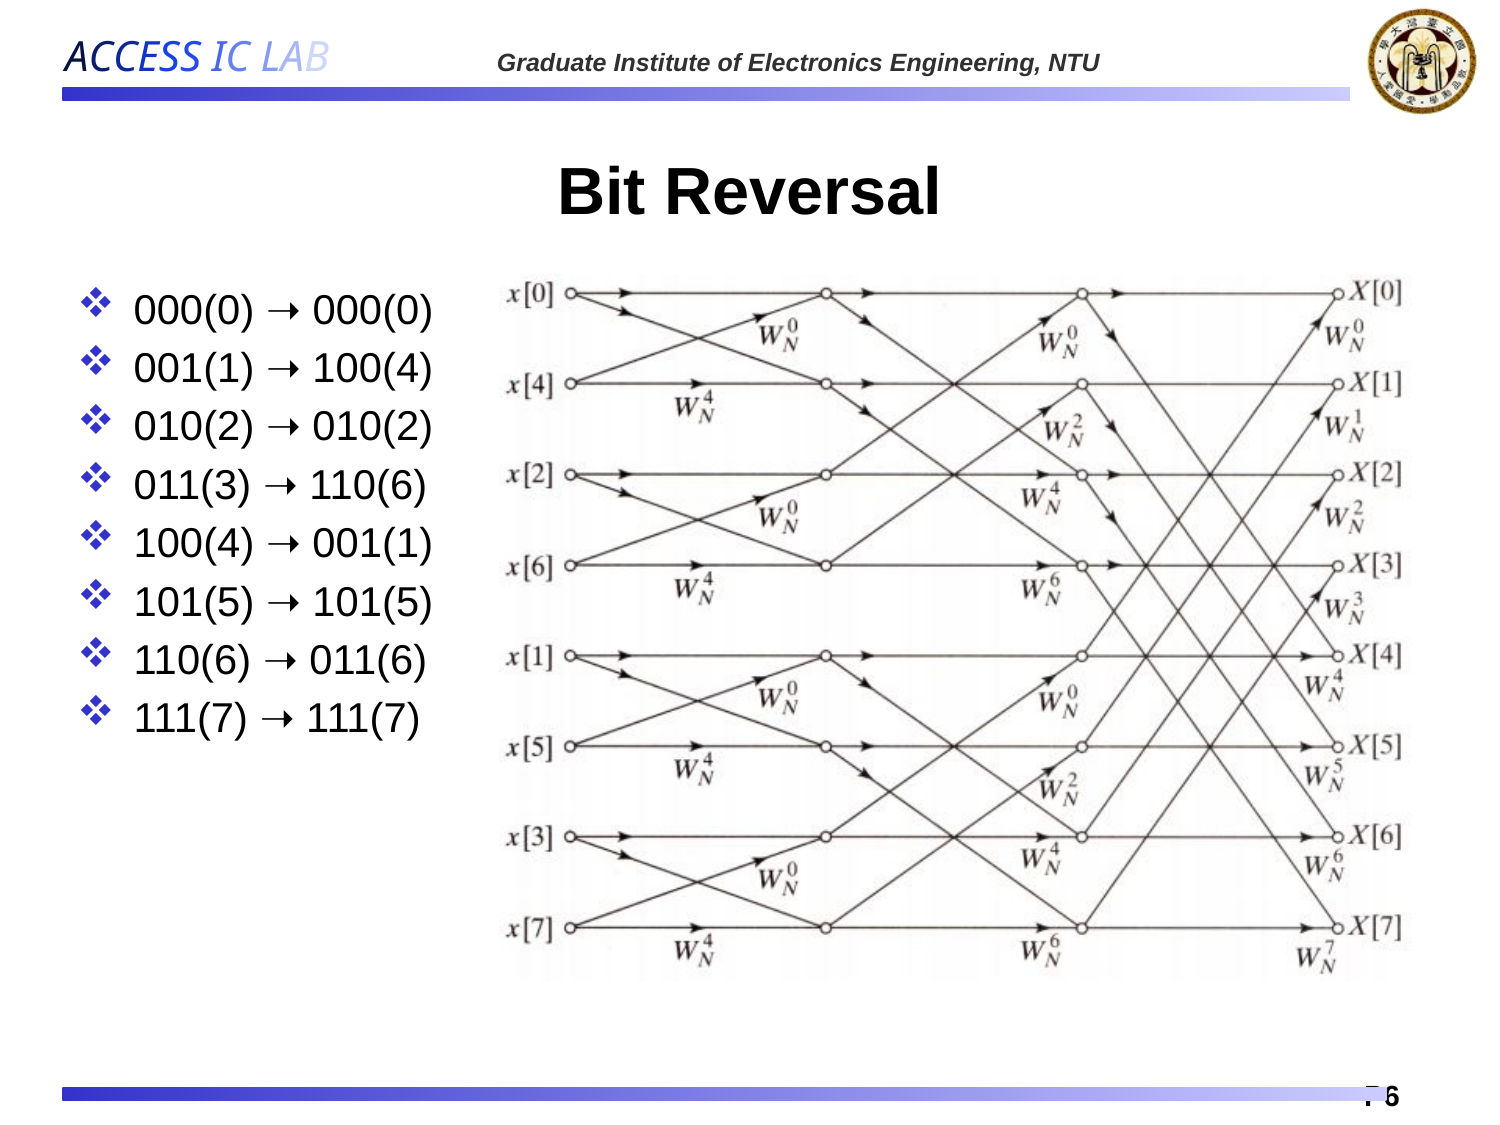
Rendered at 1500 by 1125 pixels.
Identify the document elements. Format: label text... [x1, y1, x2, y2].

list 000(0) ➝ 000(0) 001(1) ➝ 100(4) 010(2) ➝ 010(2) 011(3) ➝ 110(6) 100(4) ➝ 001(1) 101(5) ➝ 101(5) 110(6) ➝ 011(6) 111(7) ➝ 111(7) [62, 275, 1438, 1063]
picture [498, 274, 1412, 982]
title Bit Reversal [62, 124, 1438, 251]
picture [1359, 0, 1488, 125]
